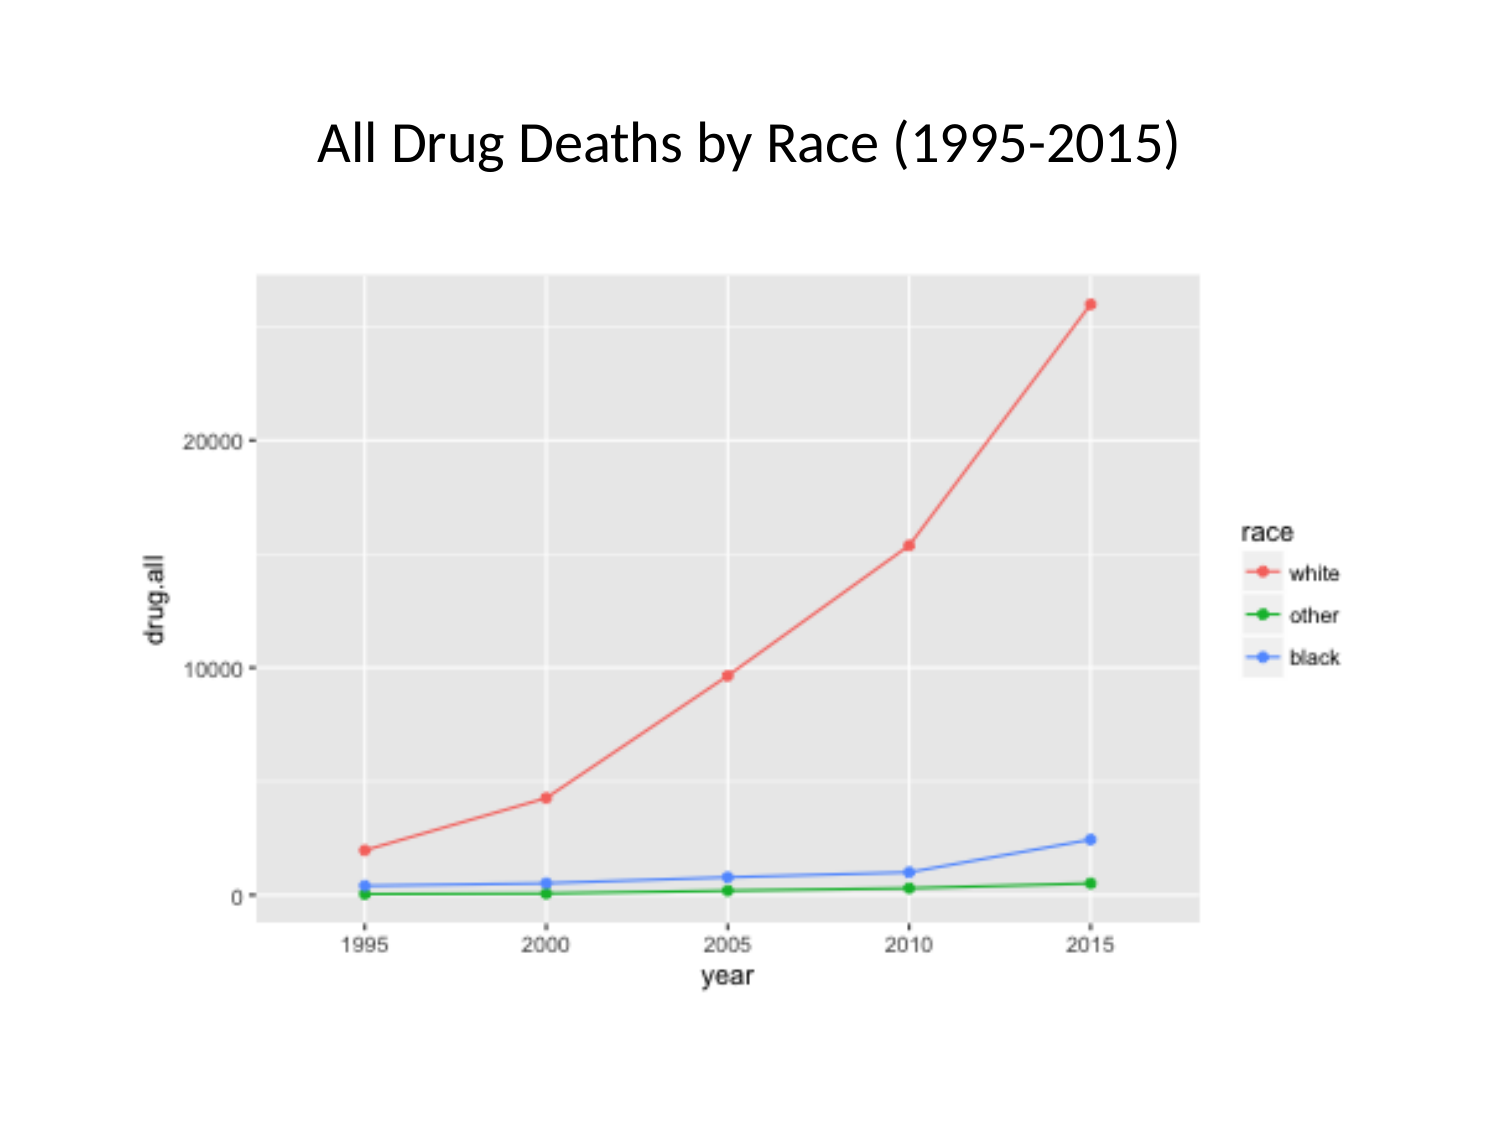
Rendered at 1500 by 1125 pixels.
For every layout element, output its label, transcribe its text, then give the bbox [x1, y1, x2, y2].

title All Drug Deaths by Race (1995-2015) [75, 45, 1425, 233]
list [130, 262, 1369, 1006]
